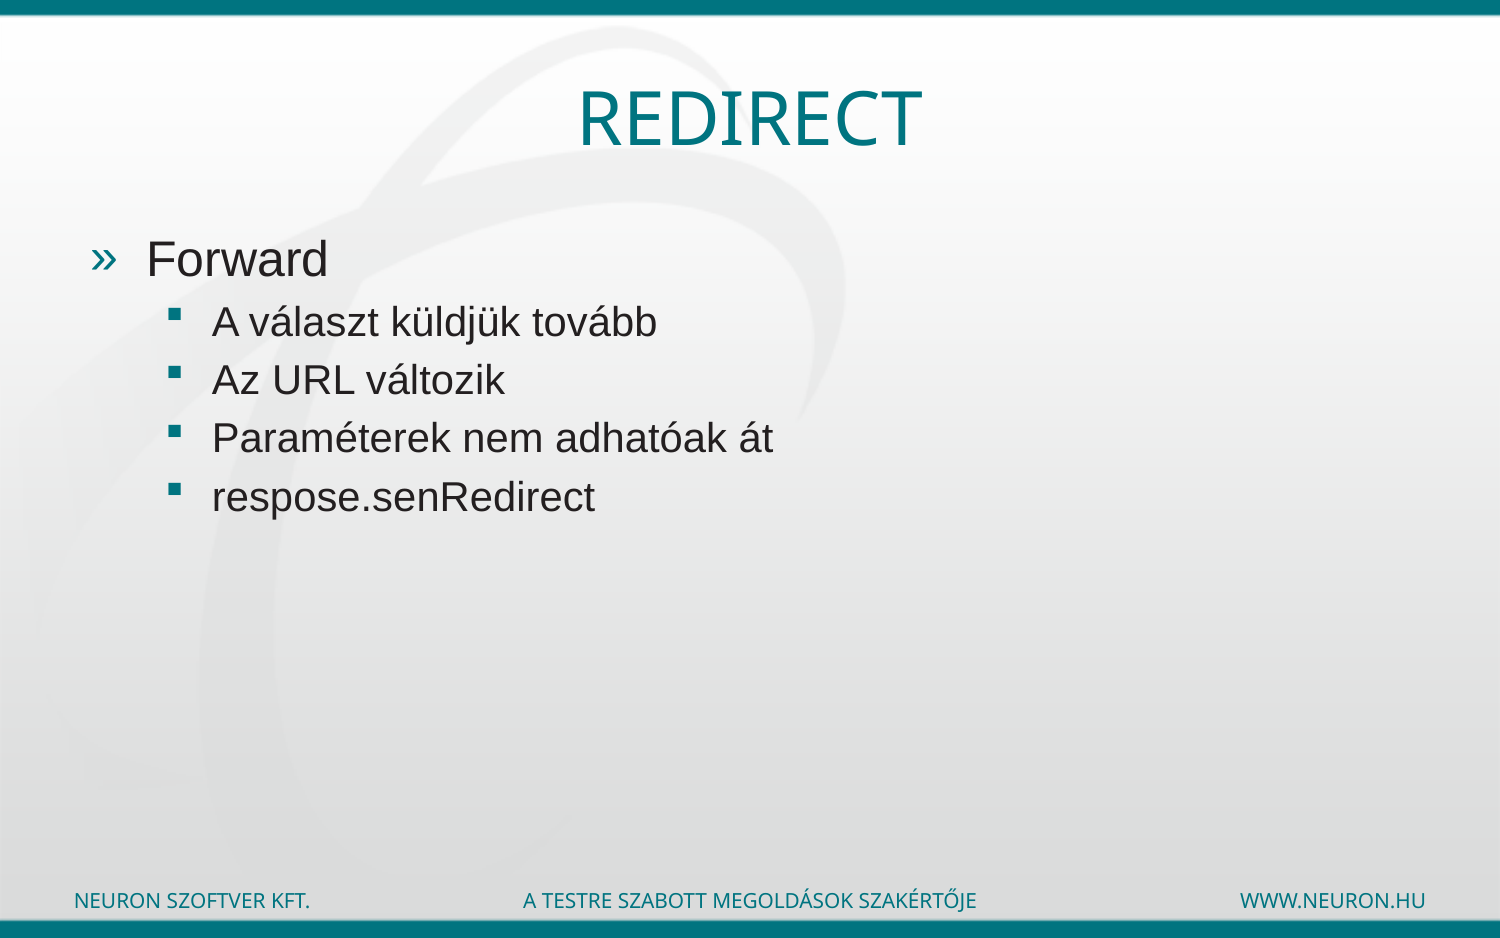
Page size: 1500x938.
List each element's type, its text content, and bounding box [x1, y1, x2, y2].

title redirect [75, 37, 1425, 194]
list Forward A választ küldjük tovább Az URL változik Paraméterek nem adhatóak át respose.senRedirect [75, 218, 1425, 838]
picture [0, 0, 1500, 938]
